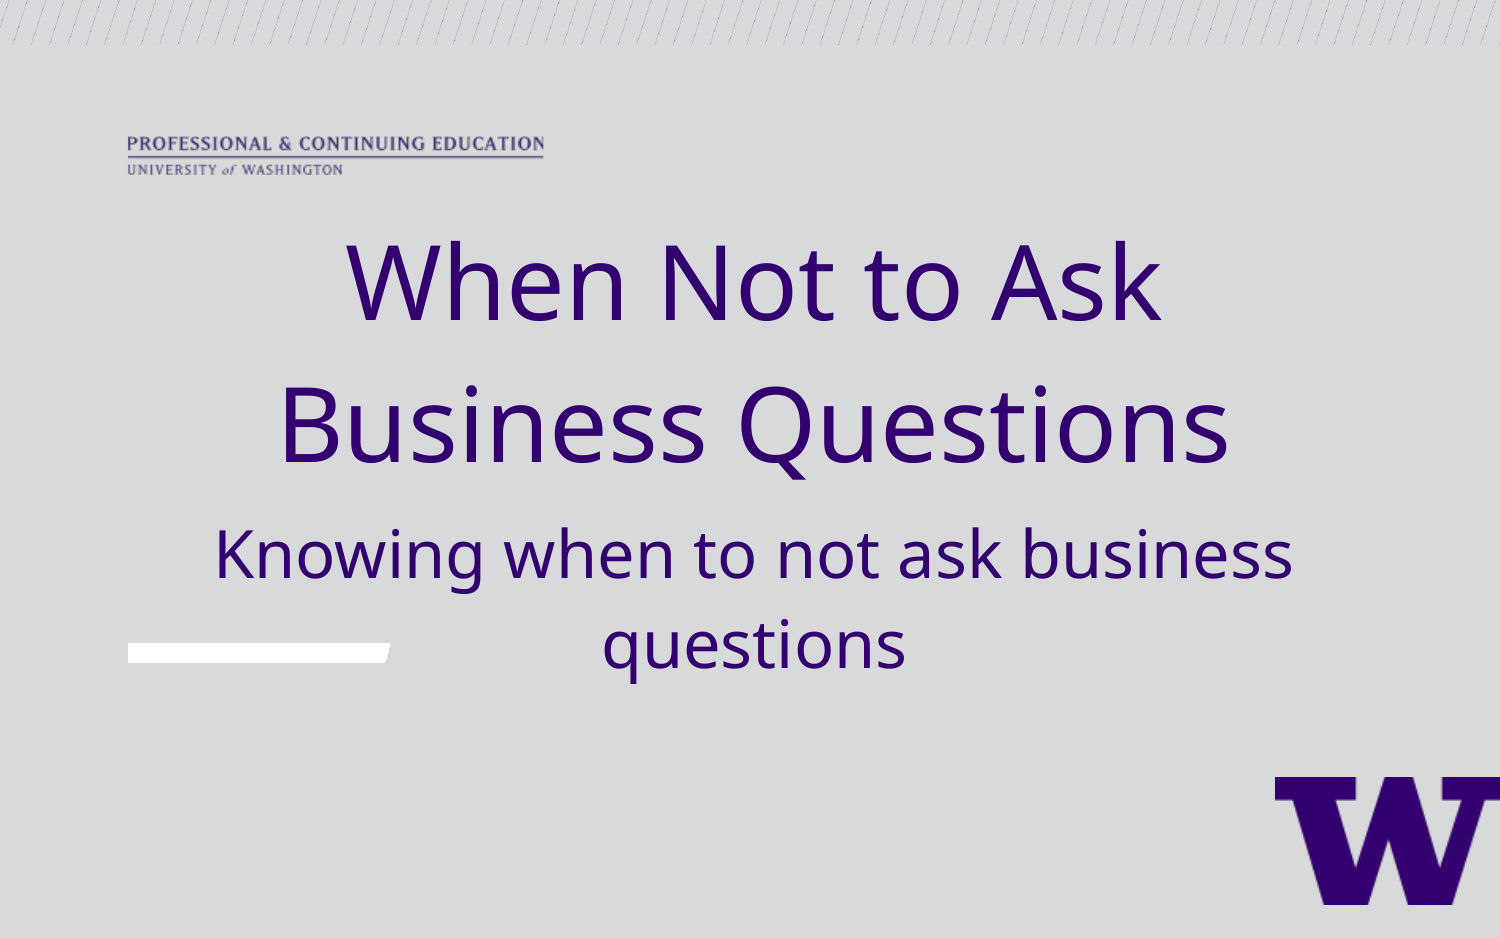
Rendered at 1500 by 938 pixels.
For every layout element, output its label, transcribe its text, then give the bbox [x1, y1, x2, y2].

list When Not to Ask Business Questions Knowing when to not ask business questions [110, 201, 1399, 699]
